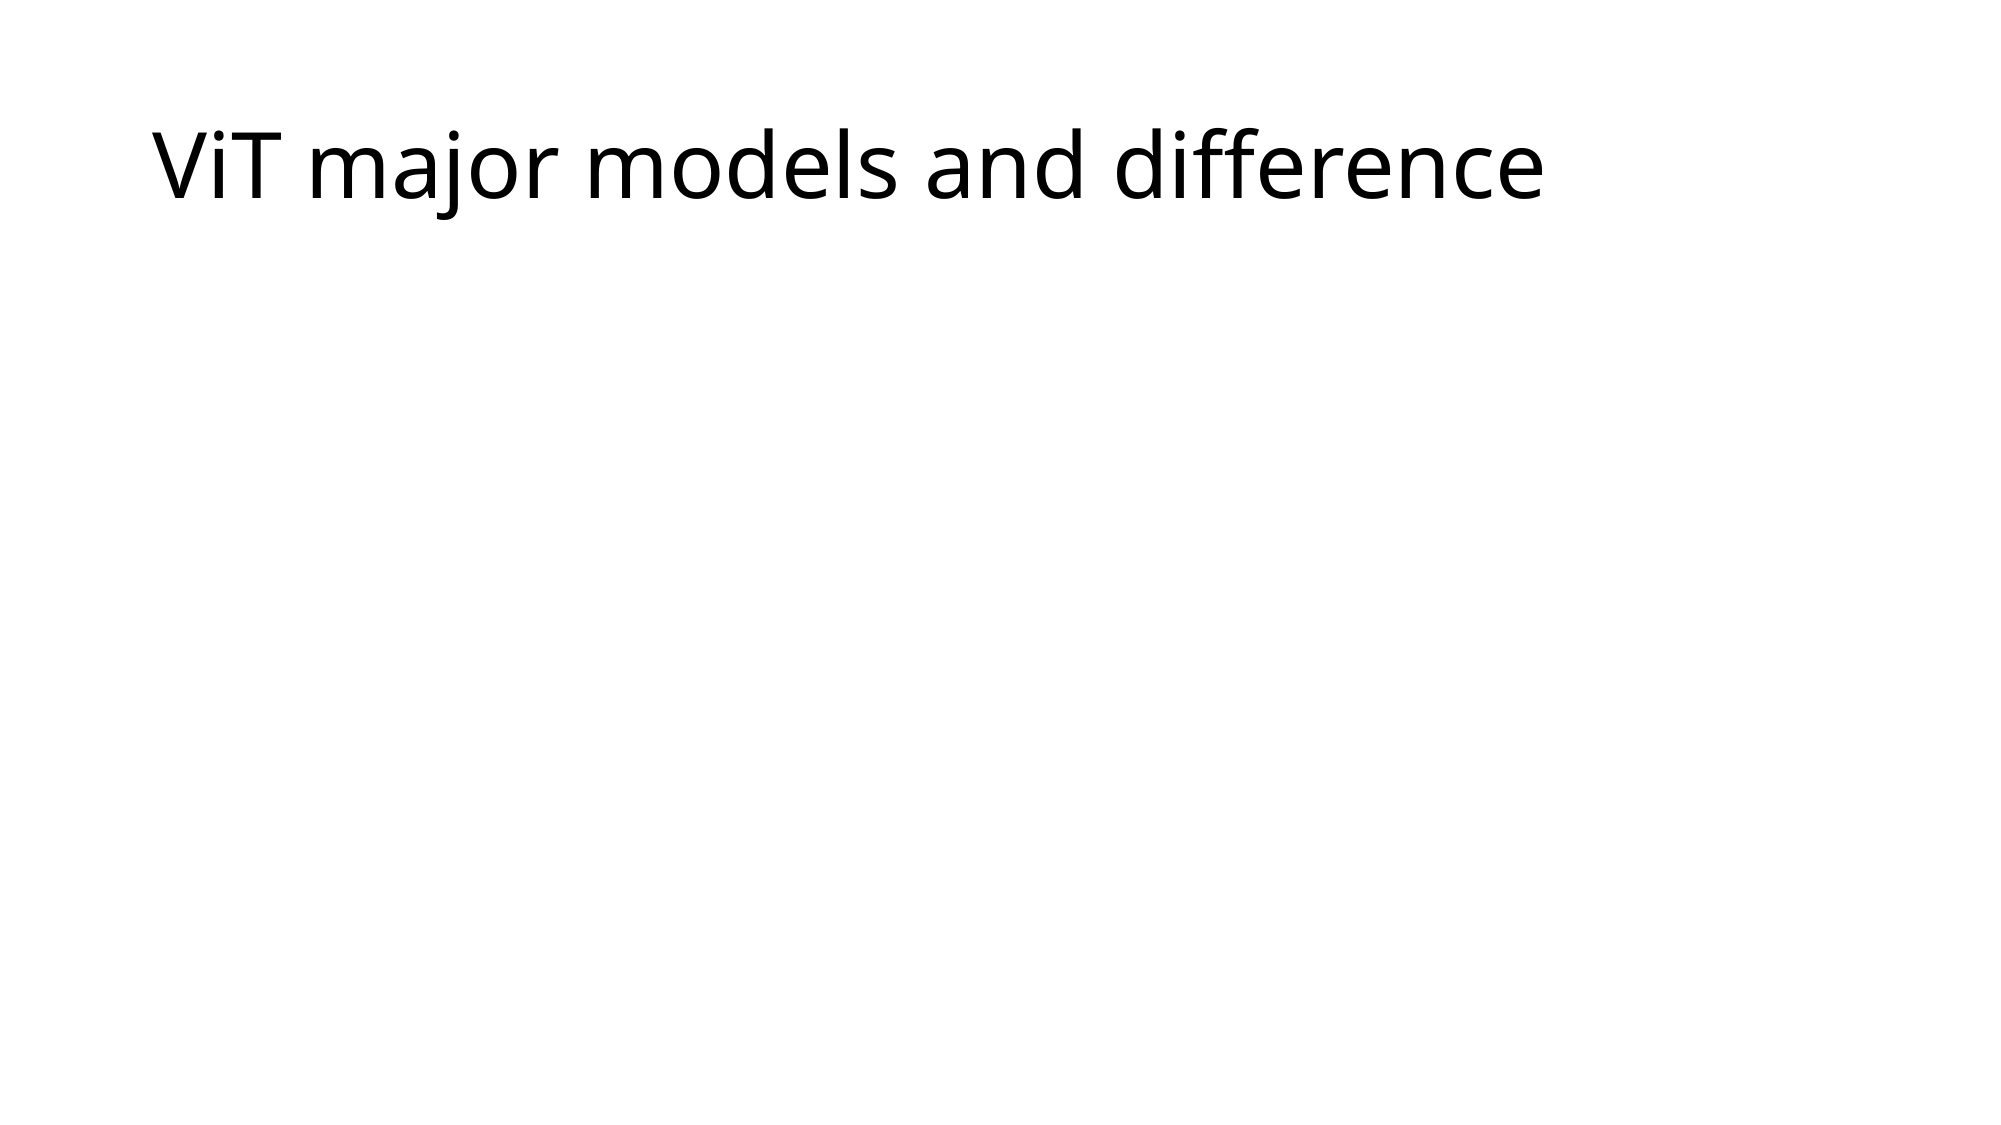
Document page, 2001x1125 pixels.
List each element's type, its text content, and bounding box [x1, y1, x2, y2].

title ViT major models and difference [137, 59, 1863, 278]
